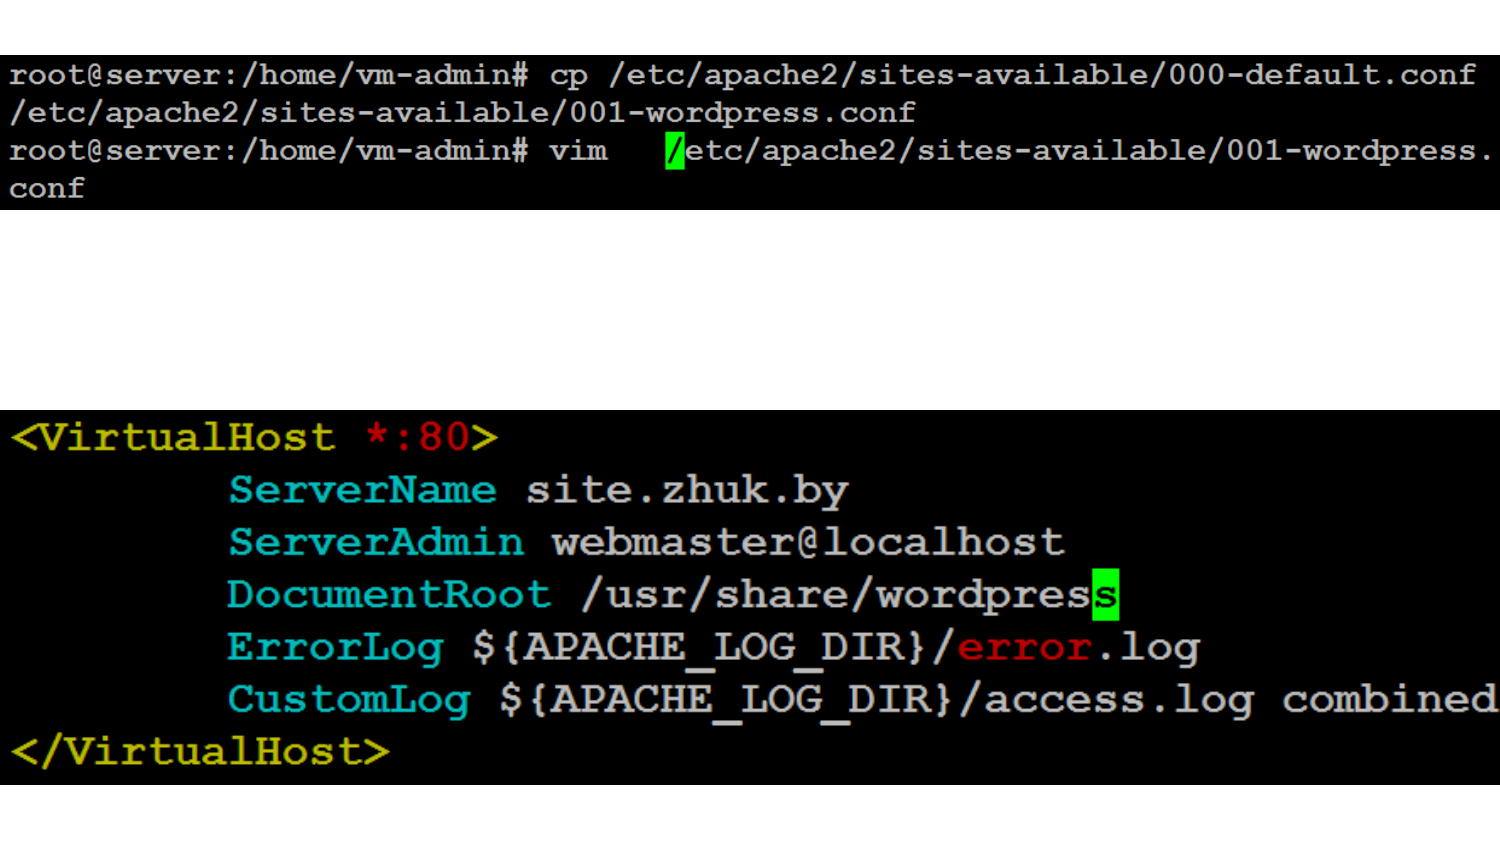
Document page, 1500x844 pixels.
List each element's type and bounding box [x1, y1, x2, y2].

picture [0, 55, 1500, 210]
picture [0, 409, 1500, 785]
